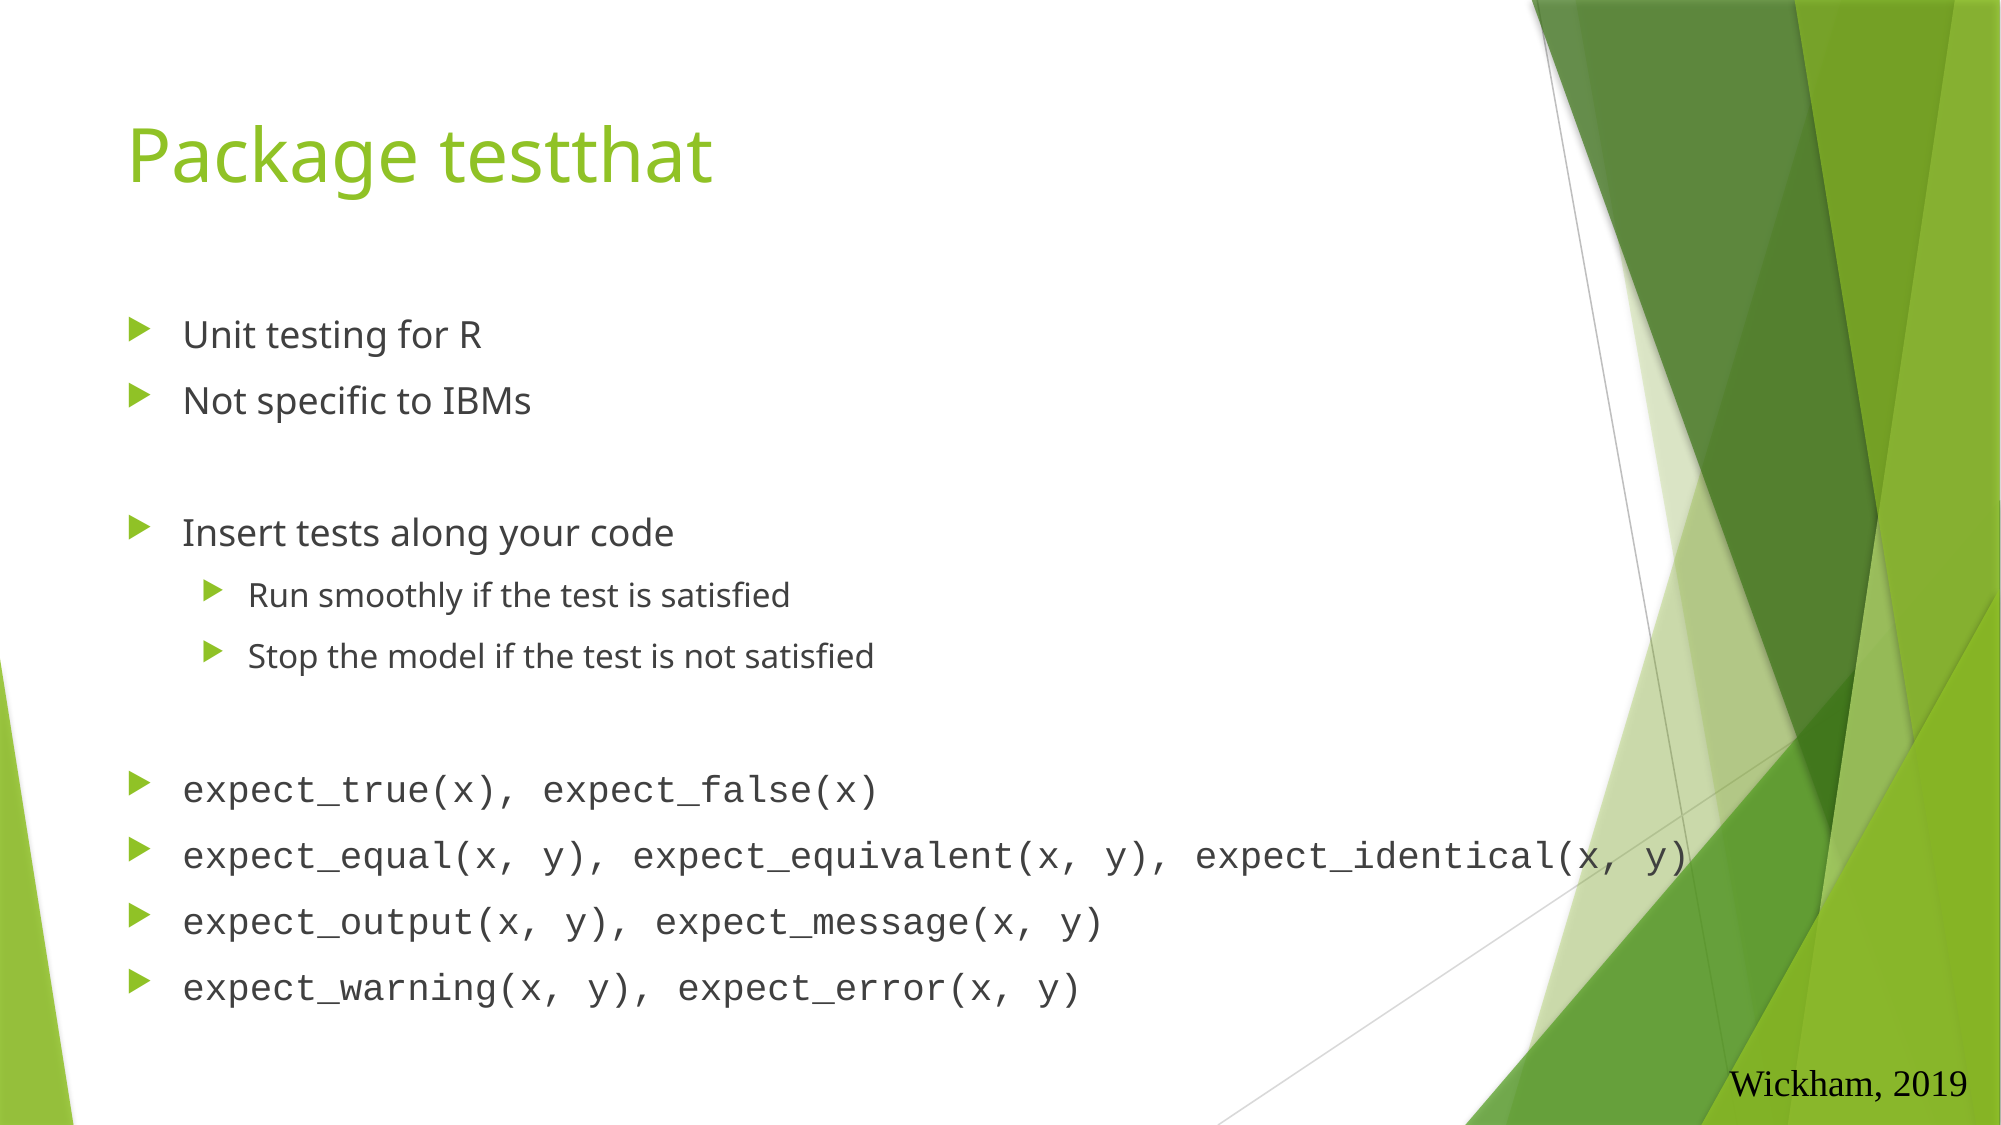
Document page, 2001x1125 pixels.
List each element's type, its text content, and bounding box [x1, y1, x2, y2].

text_box Wickham, 2019 [1378, 1052, 1983, 1112]
list Unit testing for R Not specific to IBMs Insert tests along your code Run smoothly if the test is satisfied Stop the model if the test is not satisfied expect_true(x), expect_false(x) expect_equal(x, y), expect_equivalent(x, y), expect_identical(x, y) expect_output(x, y), expect_message(x, y) expect_warning(x, y), expect_error(x, y) [111, 303, 1756, 1031]
title Package testthat [111, 99, 1522, 303]
